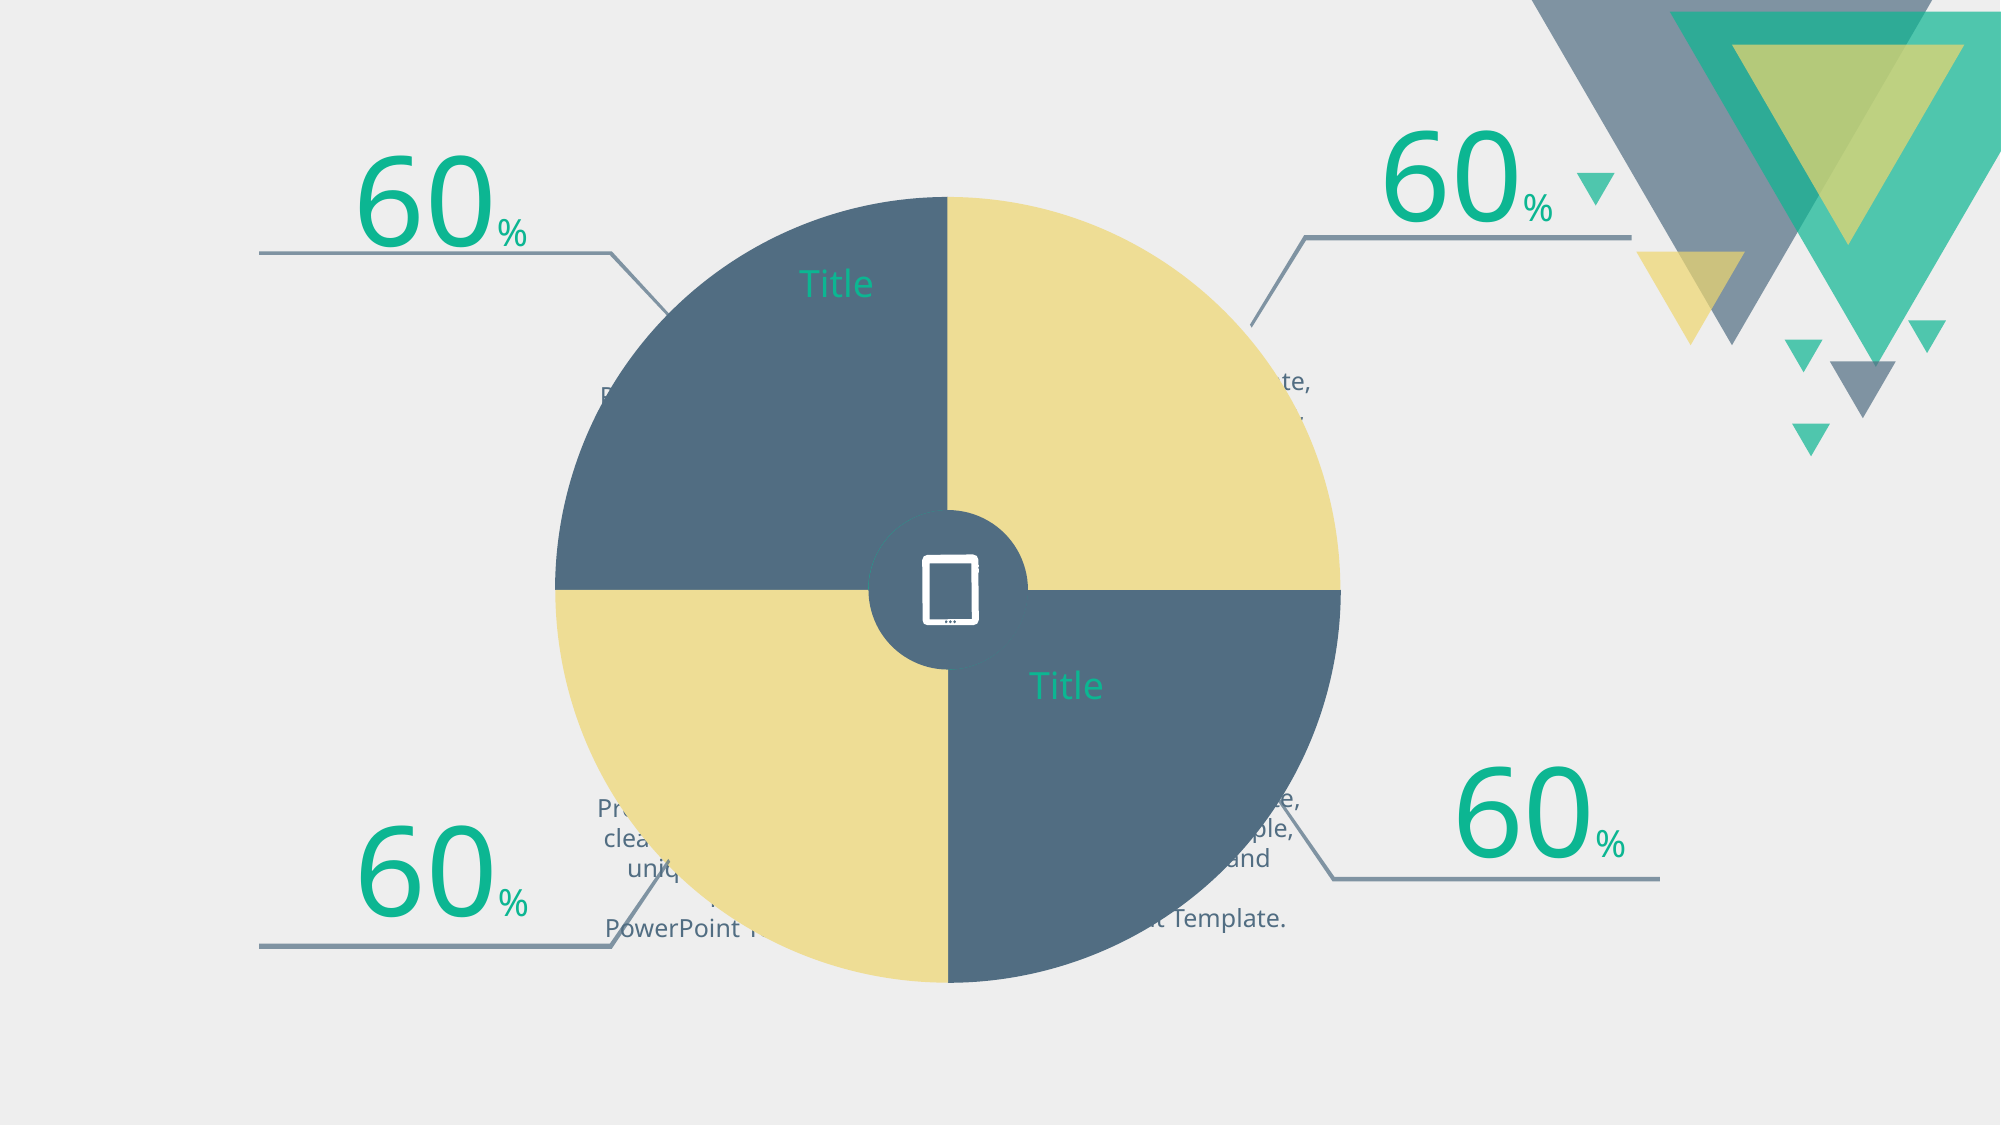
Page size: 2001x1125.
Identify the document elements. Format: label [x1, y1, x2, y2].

text_box [1632, 113, 1660, 983]
text_box [259, 88, 1632, 983]
